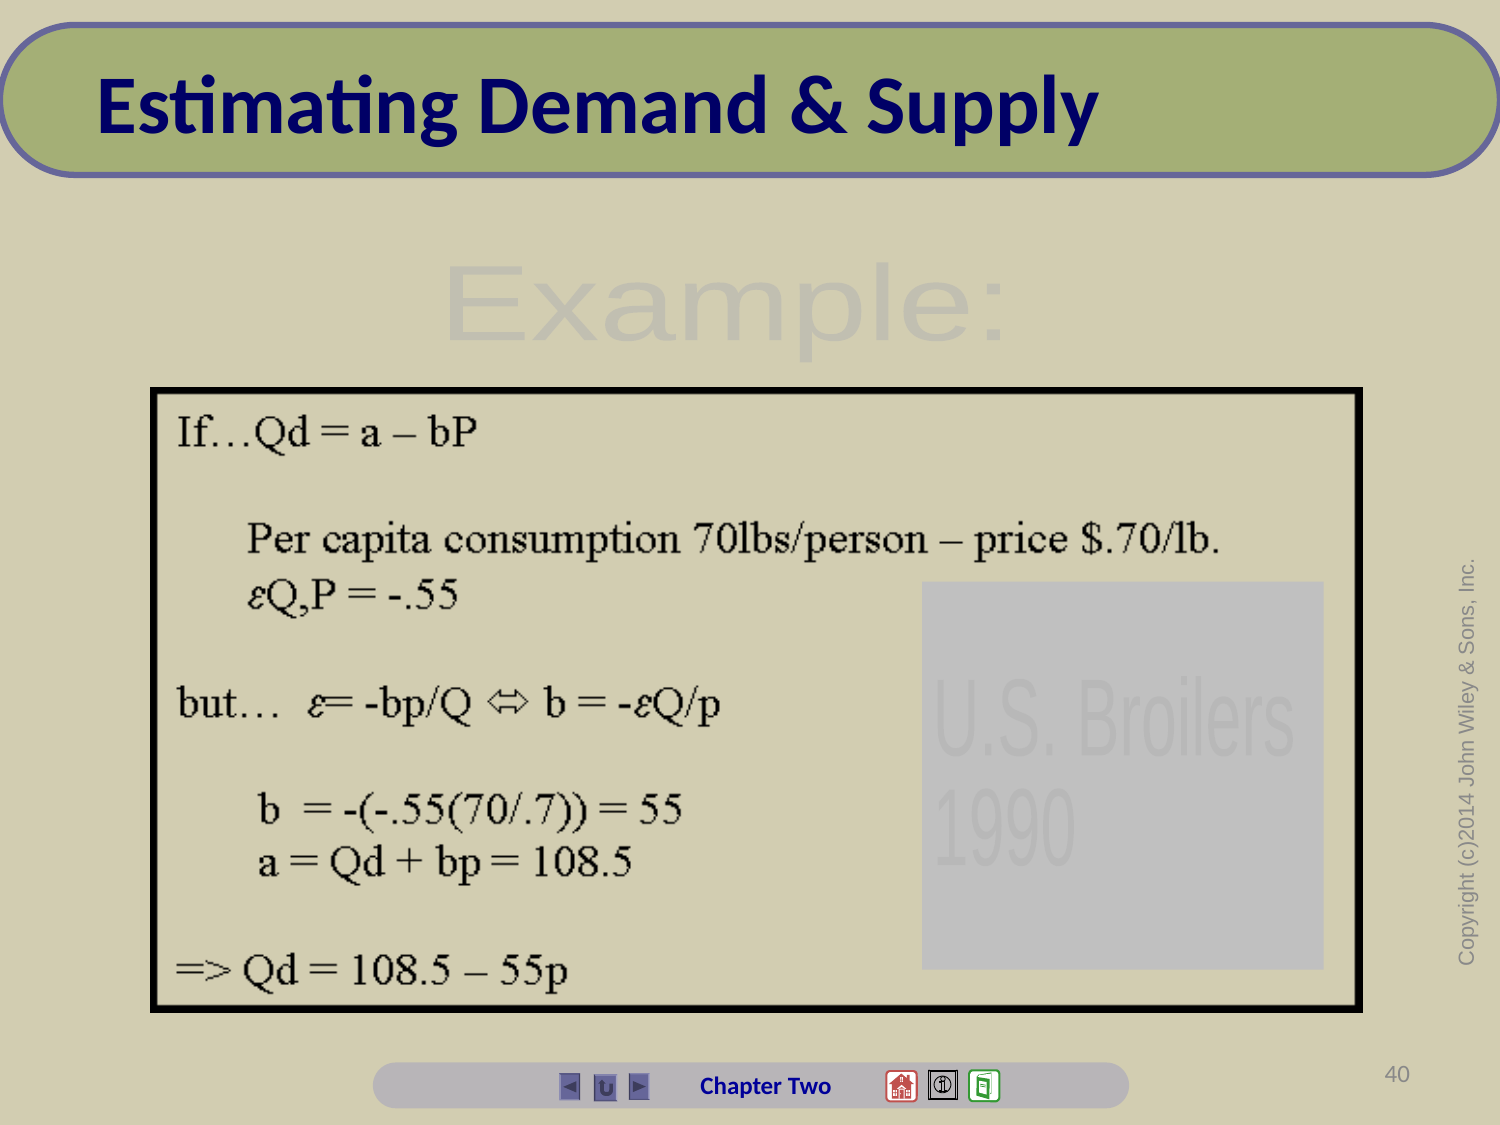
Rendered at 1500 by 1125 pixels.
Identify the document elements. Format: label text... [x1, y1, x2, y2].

text_box Chapter Two [685, 1062, 847, 1108]
picture [557, 1072, 581, 1101]
text_box Estimating Demand & Supply [0, 24, 1500, 175]
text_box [967, 1068, 1001, 1103]
slide_number 40 [1074, 1042, 1425, 1103]
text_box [885, 1069, 919, 1103]
footer Copyright (c)2014 John Wiley & Sons, Inc. [1435, 525, 1496, 1000]
text_box [372, 1062, 1130, 1109]
picture [592, 1073, 618, 1103]
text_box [149, 387, 1363, 1013]
picture [928, 1069, 958, 1101]
picture [628, 1072, 652, 1102]
